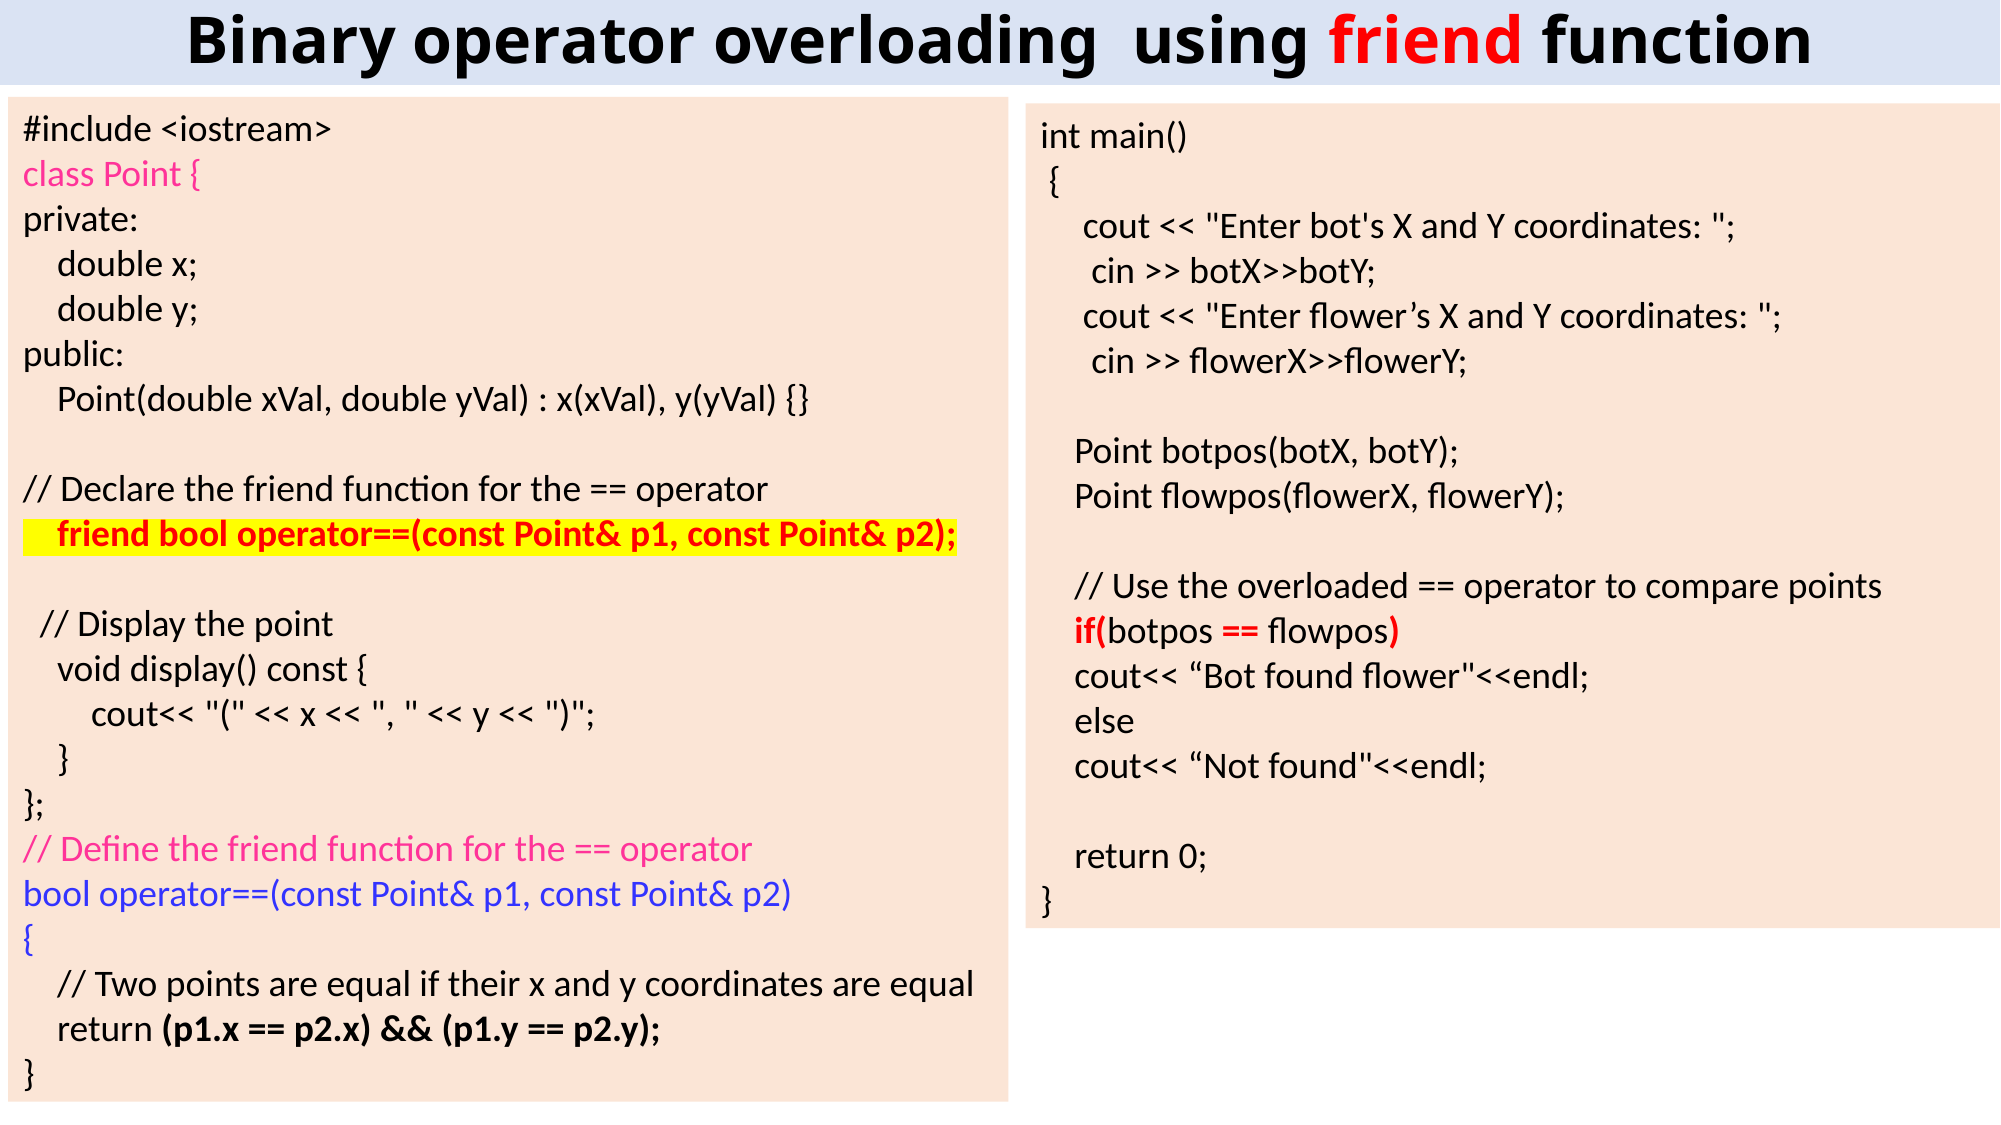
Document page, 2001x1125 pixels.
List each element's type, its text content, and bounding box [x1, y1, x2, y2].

text_box #include <iostream> class Point { private: double x; double y; public: Point(double xVal, double yVal) : x(xVal), y(yVal) {} // Declare the friend function for the == operator friend bool operator==(const Point& p1, const Point& p2); // Display the point void display() const { cout<< "(" << x << ", " << y << ")"; } }; // Define the friend function for the == operator bool operator==(const Point& p1, const Point& p2) { // Two points are equal if their x and y coordinates are equal return (p1.x == p2.x) && (p1.y == p2.y); } [8, 96, 1009, 1102]
title Binary operator overloading using friend function [0, 0, 2000, 85]
text_box int main() { cout << "Enter bot's X and Y coordinates: "; cin >> botX>>botY; cout << "Enter flower’s X and Y coordinates: "; cin >> flowerX>>flowerY; Point botpos(botX, botY); Point flowpos(flowerX, flowerY); // Use the overloaded == operator to compare points if(botpos == flowpos) cout<< “Bot found flower"<<endl; else cout<< “Not found"<<endl; return 0; } [1025, 103, 2000, 929]
